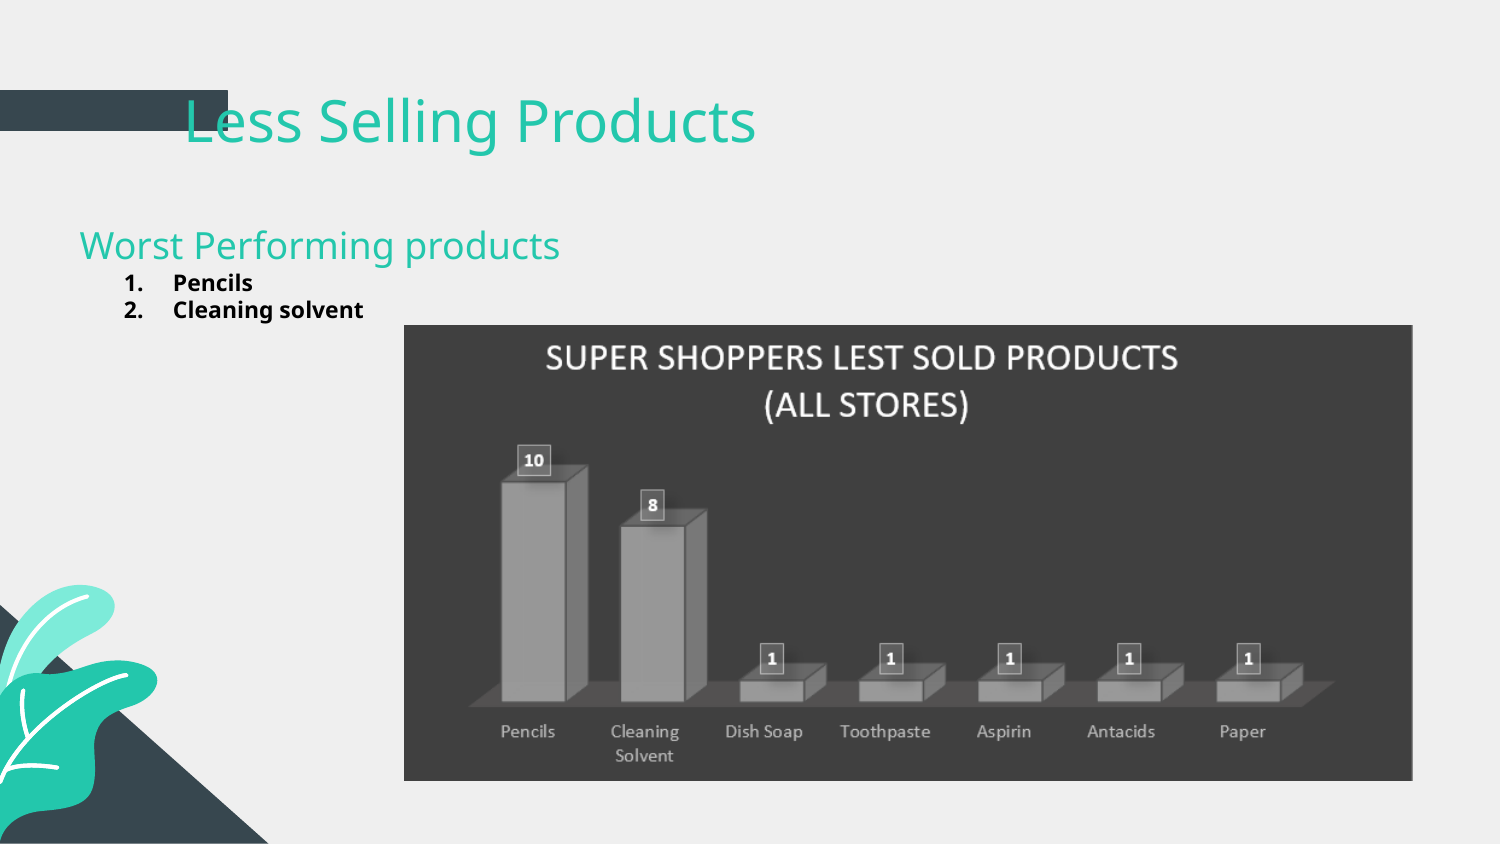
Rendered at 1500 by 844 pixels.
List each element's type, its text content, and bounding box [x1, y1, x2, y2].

title Less Selling Products [168, 58, 1361, 142]
picture [404, 325, 1413, 781]
subtitle Worst Performing products [64, 222, 603, 266]
subtitle Pencils Cleaning solvent [82, 266, 550, 372]
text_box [0, 584, 170, 841]
